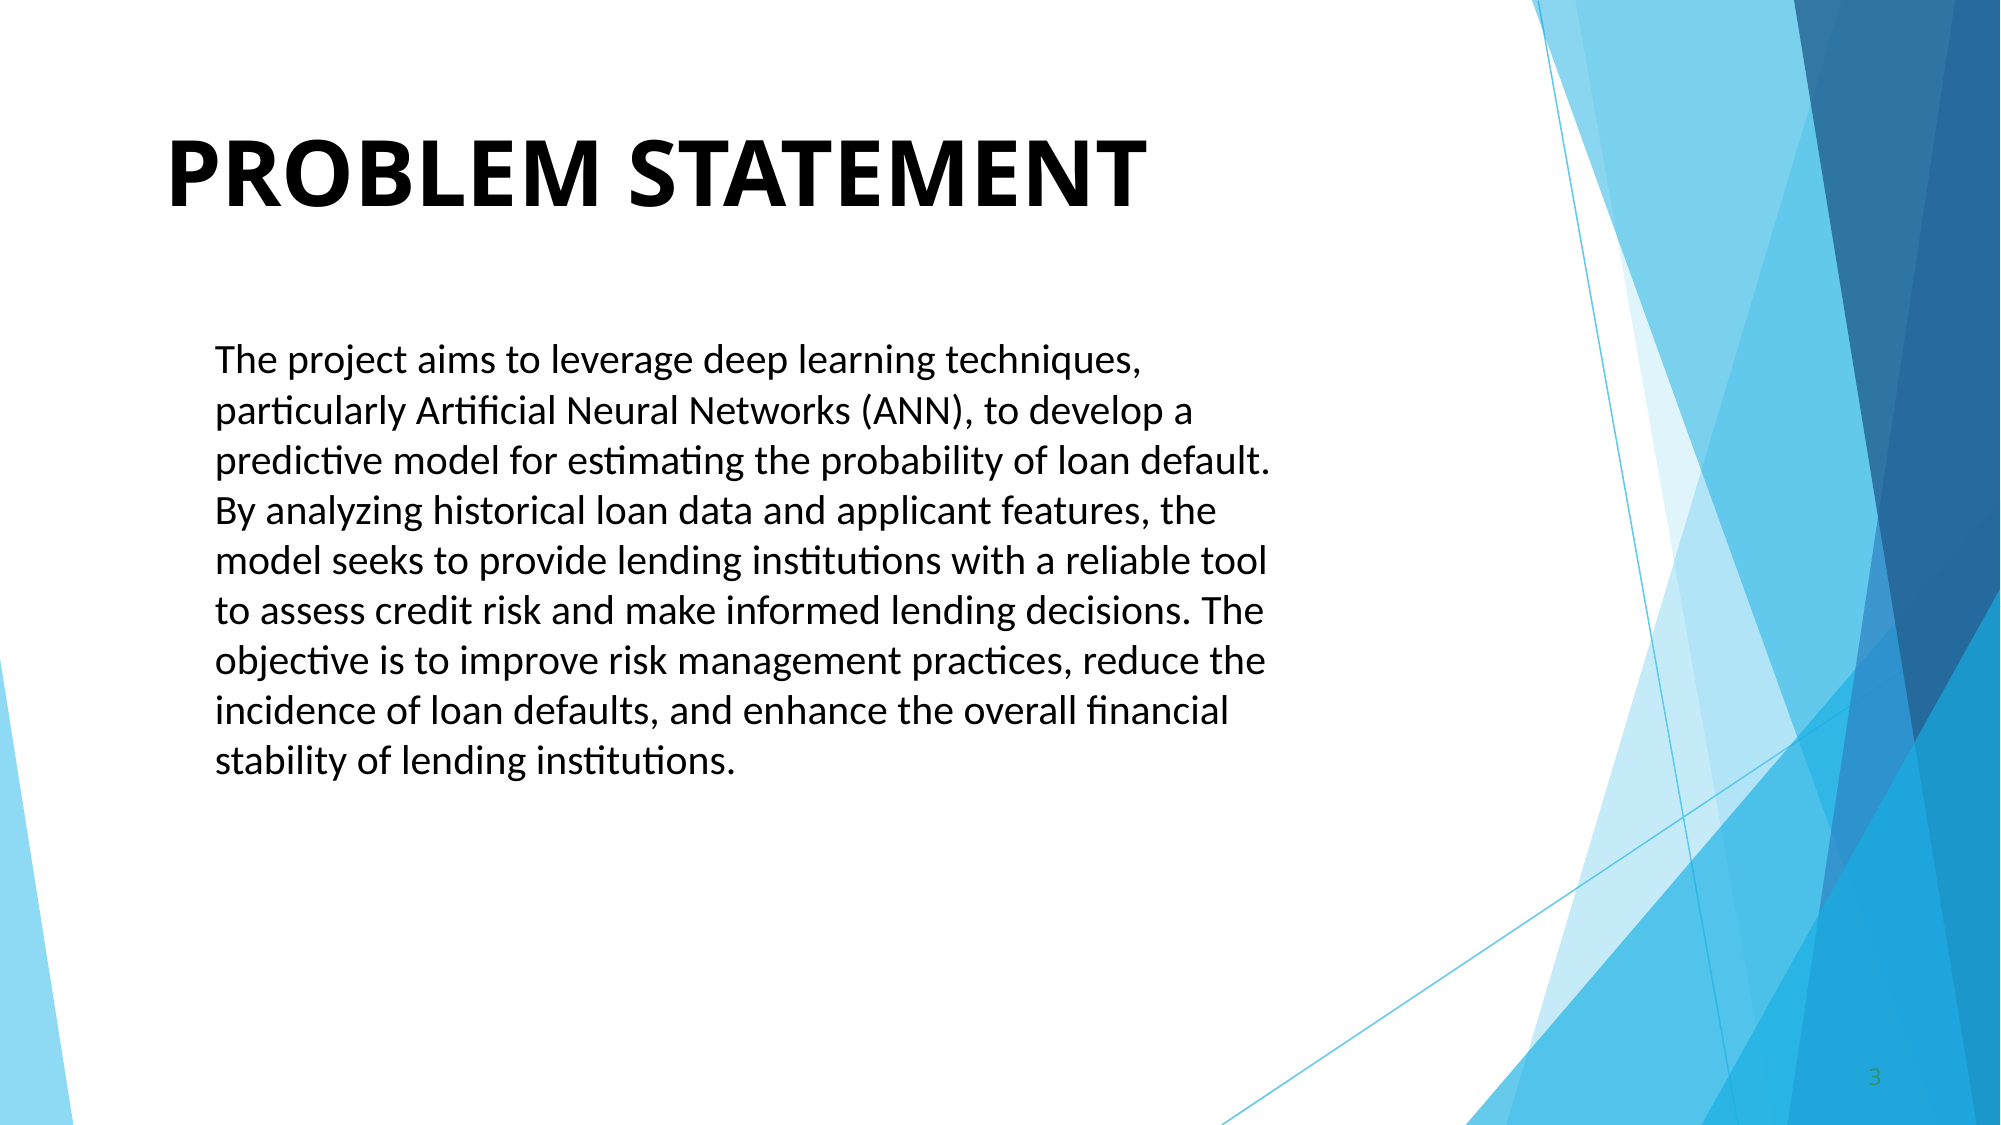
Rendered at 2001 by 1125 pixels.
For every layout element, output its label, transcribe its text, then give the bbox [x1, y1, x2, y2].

slide_number 3 [1862, 1061, 1888, 1125]
text_box The project aims to leverage deep learning techniques, particularly Artificial Neural Networks (ANN), to develop a predictive model for estimating the probability of loan default. By analyzing historical loan data and applicant features, the model seeks to provide lending institutions with a reliable tool to assess credit risk and make informed lending decisions. The objective is to improve risk management practices, reduce the incidence of loan defaults, and enhance the overall financial stability of lending institutions. [199, 274, 1325, 790]
title PROBLEM STATEMENT [162, 112, 1164, 304]
